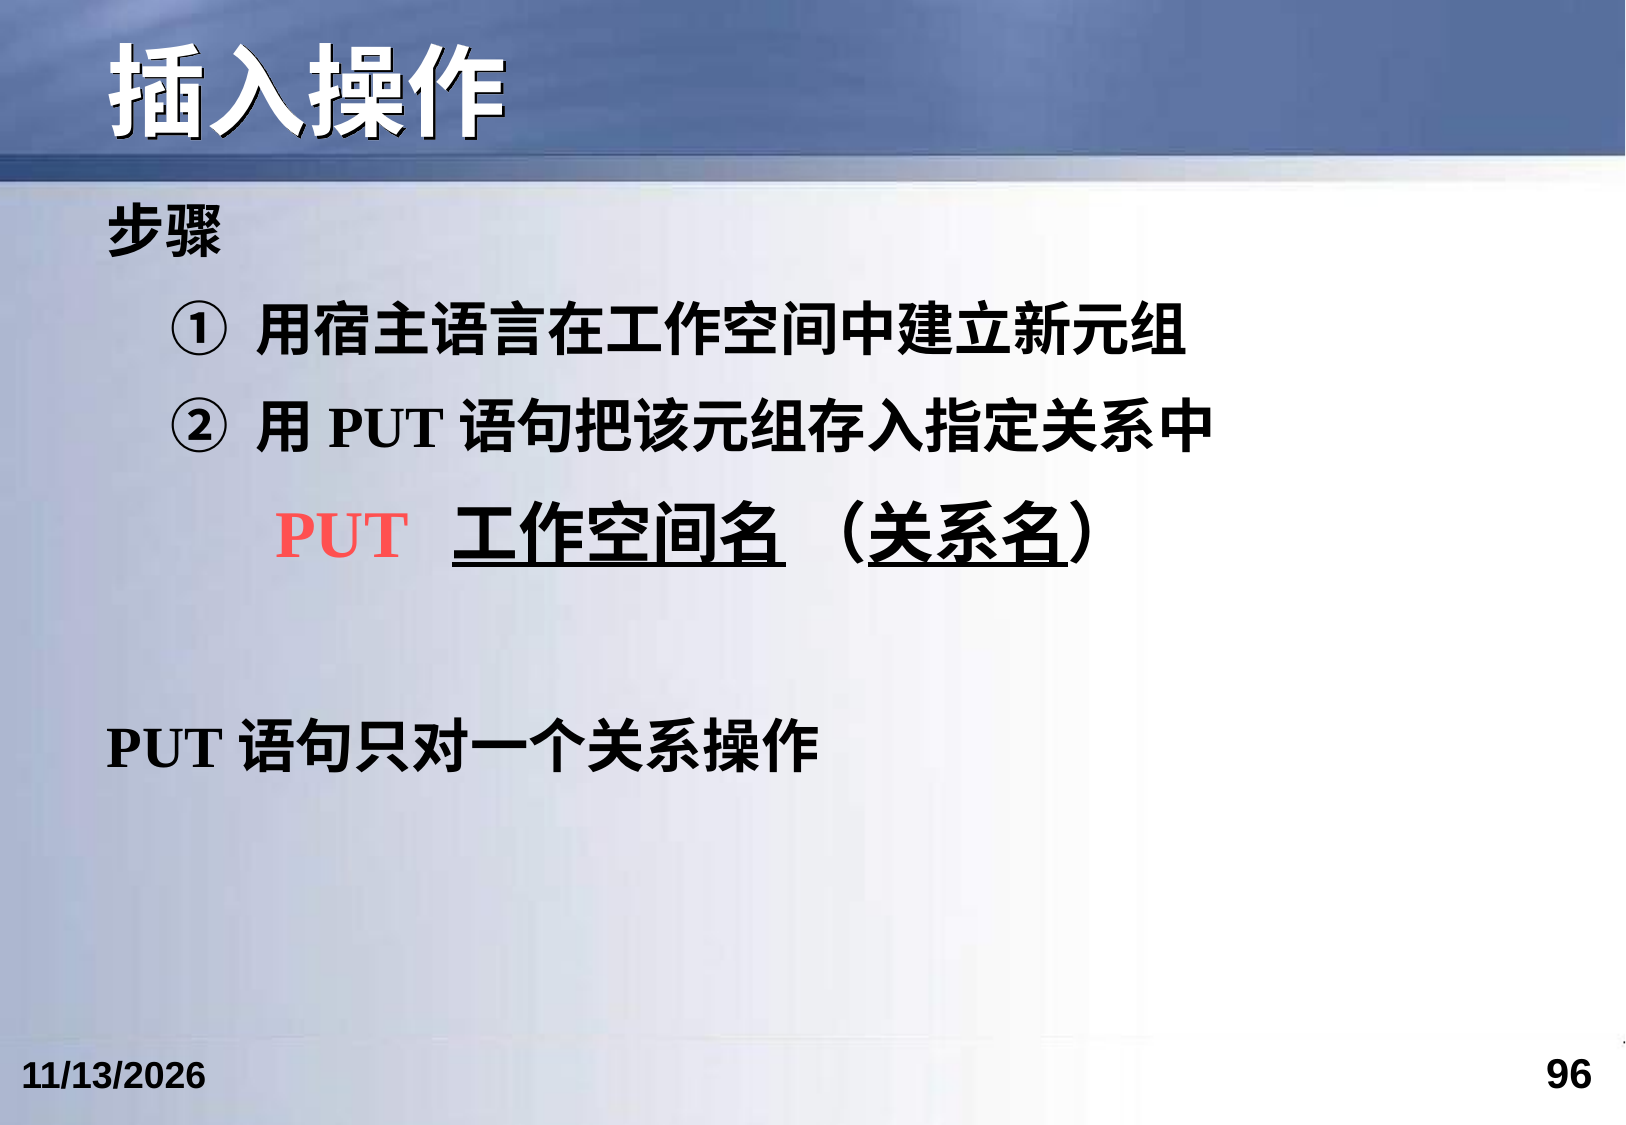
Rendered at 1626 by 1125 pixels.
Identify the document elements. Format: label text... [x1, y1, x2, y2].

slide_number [2, 1041, 380, 1125]
list 步骤 ① 用宿主语言在工作空间中建立新元组 ② 用PUT语句把该元组存入指定关系中 PUT 工作空间名 （关系名） PUT语句只对一个关系操作 [106, 187, 1554, 889]
title 插入操作 [106, 41, 1554, 150]
slide_number 96 [1201, 1037, 1612, 1124]
picture [0, 0, 1626, 1125]
